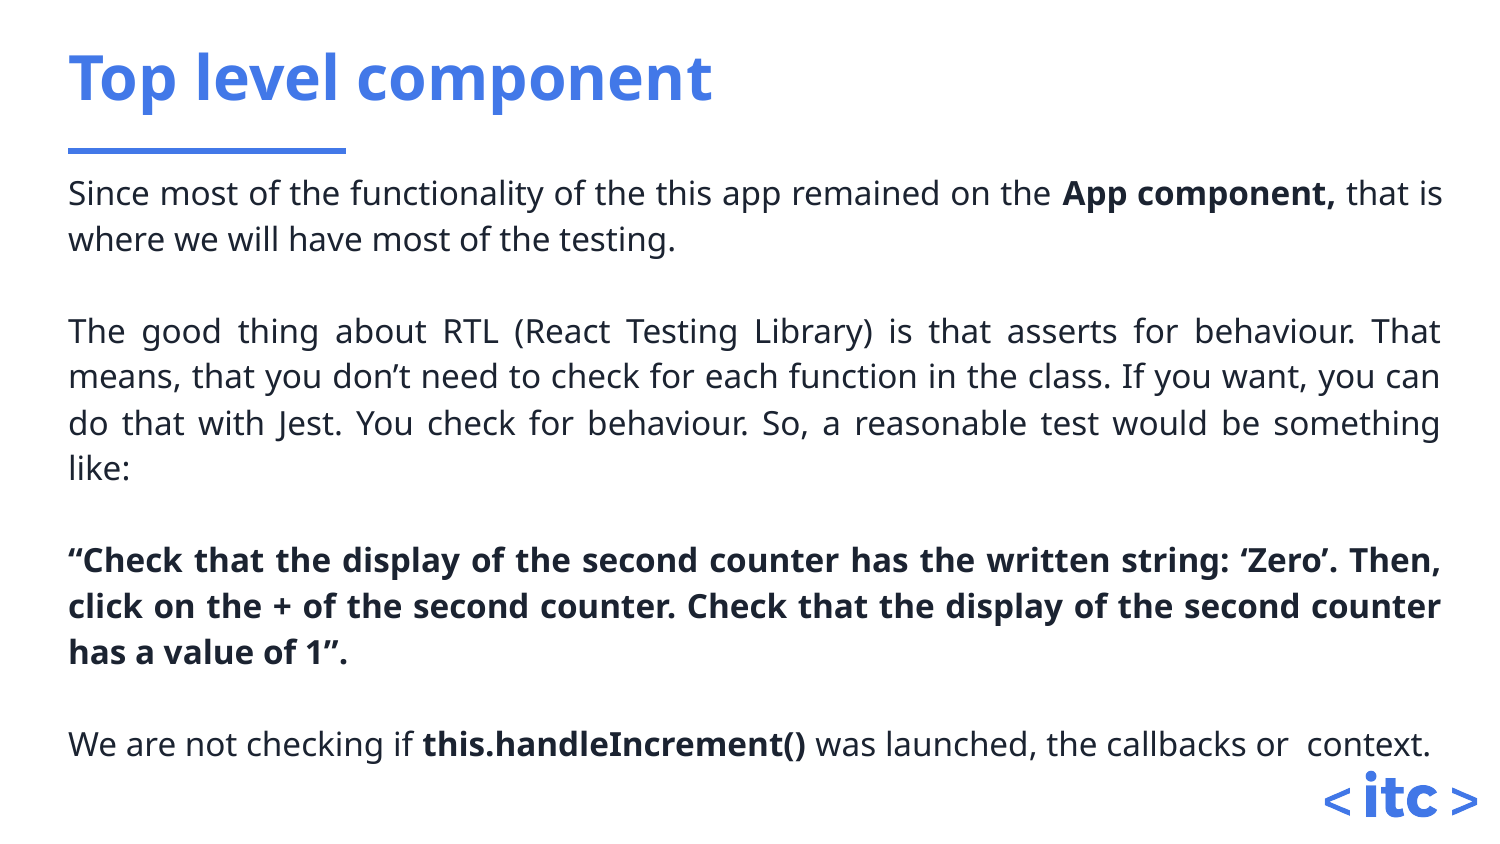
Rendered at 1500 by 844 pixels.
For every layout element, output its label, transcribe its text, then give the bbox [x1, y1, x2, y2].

picture [1316, 759, 1485, 828]
text_box Top level component [68, 39, 1318, 136]
text_box Since most of the functionality of the this app remained on the App component, that is where we will have most of the testing. The good thing about RTL (React Testing Library) is that asserts for behaviour. That means, that you don’t need to check for each function in the class. If you want, you can do that with Jest. You check for behaviour. So, a reasonable test would be something like: “Check that the display of the second counter has the written string: ‘Zero’. Then, click on the + of the second counter. Check that the display of the second counter has a value of 1”. We are not checking if this.handleIncrement() was launched, the callbacks or context. [68, 166, 1459, 809]
